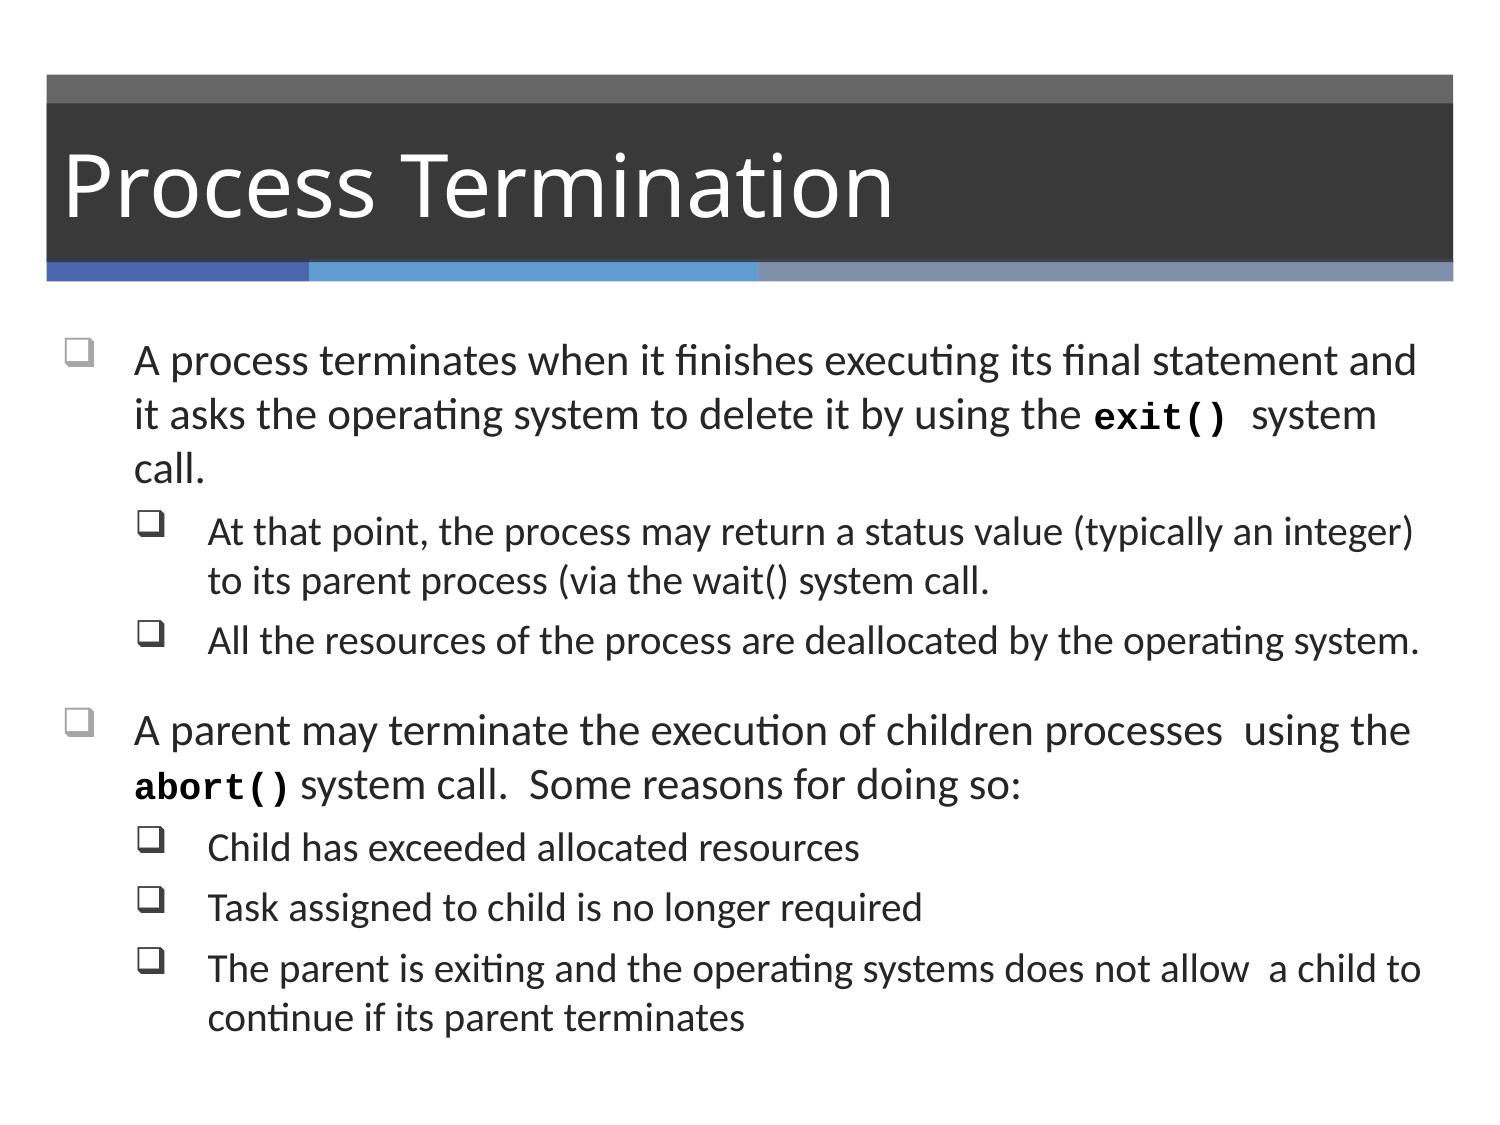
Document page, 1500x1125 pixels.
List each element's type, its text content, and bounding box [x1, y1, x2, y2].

title Process Termination [46, 103, 1454, 263]
list A process terminates when it finishes executing its final statement and it asks the operating system to delete it by using the exit() system call. At that point, the process may return a status value (typically an integer) to its parent process (via the wait() system call. All the resources of the process are deallocated by the operating system. A parent may terminate the execution of children processes using the abort() system call. Some reasons for doing so: Child has exceeded allocated resources Task assigned to child is no longer required The parent is exiting and the operating systems does not allow a child to continue if its parent terminates [46, 323, 1454, 1061]
